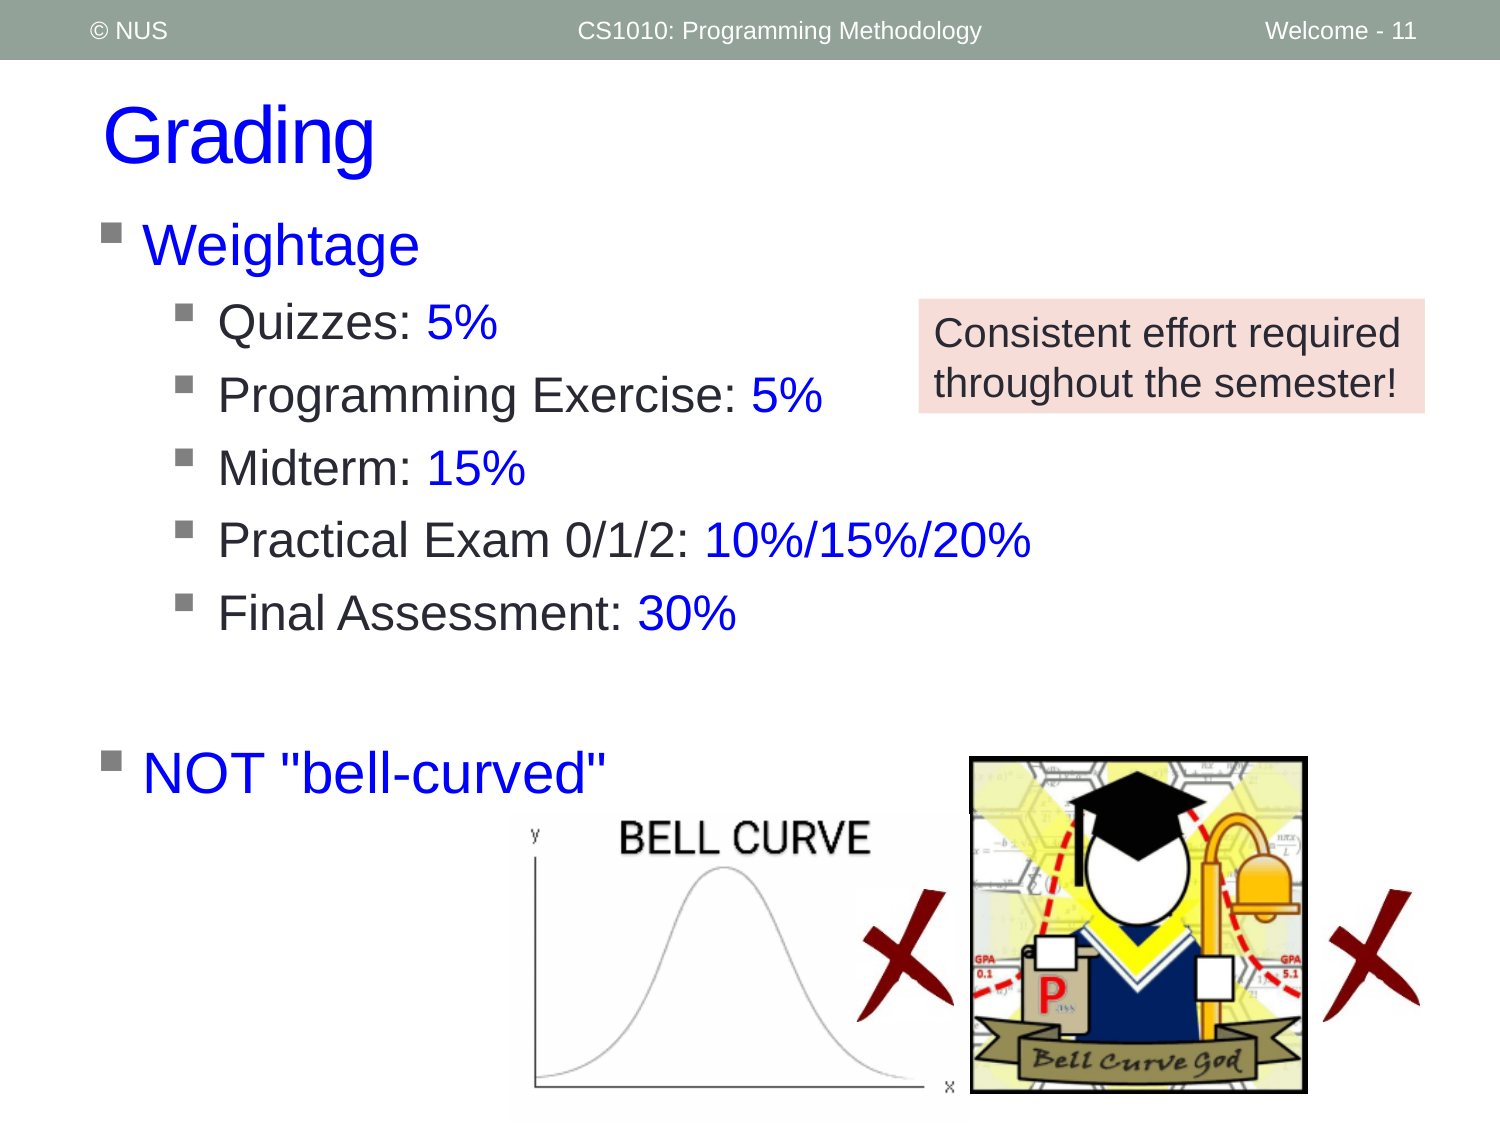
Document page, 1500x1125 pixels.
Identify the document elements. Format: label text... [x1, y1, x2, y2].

picture [508, 755, 1308, 1123]
footer CS1010: Programming Methodology [562, 3, 1238, 57]
slide_number © NUS [75, 3, 550, 57]
title Grading [87, 75, 1425, 188]
text_box Weightage Quizzes: 5% Programming Exercise: 5% Midterm: 15% Practical Exam 0/1/2: 10%/15%/20% Final Assessment: 30% NOT "bell-curved" [80, 199, 1411, 963]
text_box Consistent effort required throughout the semester! [918, 298, 1425, 414]
picture [1321, 889, 1420, 1022]
slide_number Welcome - 11 [1250, 3, 1451, 57]
